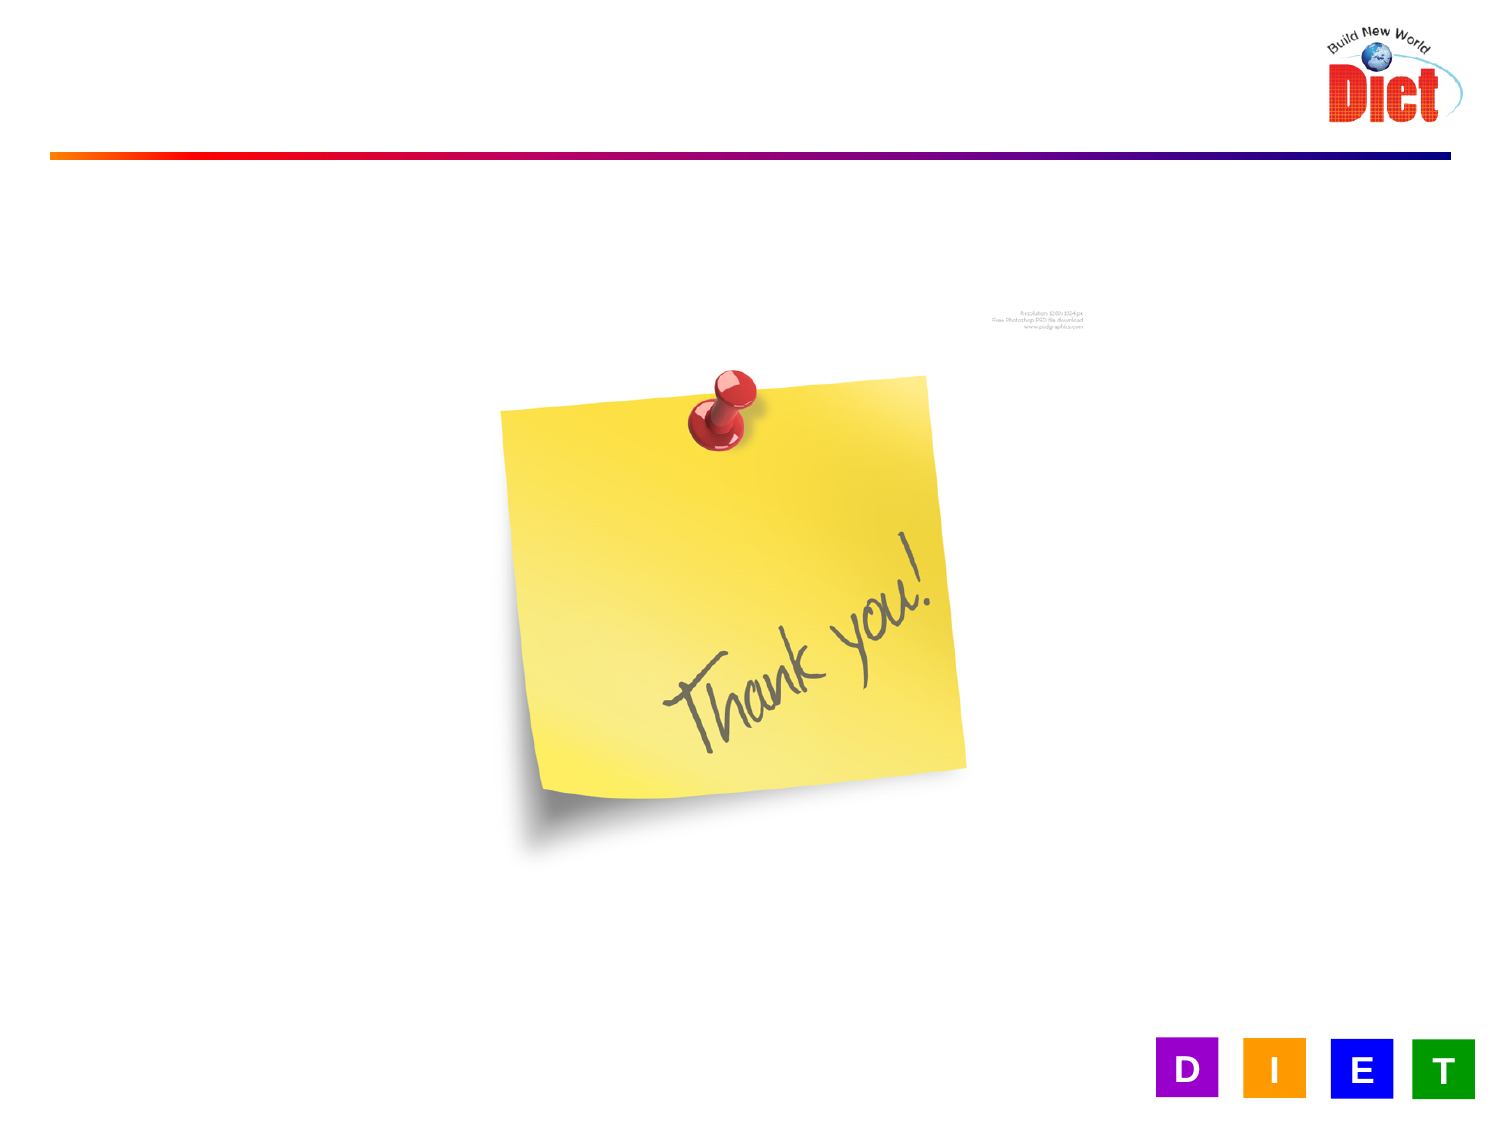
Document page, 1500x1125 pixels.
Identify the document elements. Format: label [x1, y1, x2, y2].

picture [349, 304, 1090, 893]
text_box [1155, 1037, 1476, 1101]
picture [1324, 21, 1466, 125]
picture [49, 152, 1451, 160]
